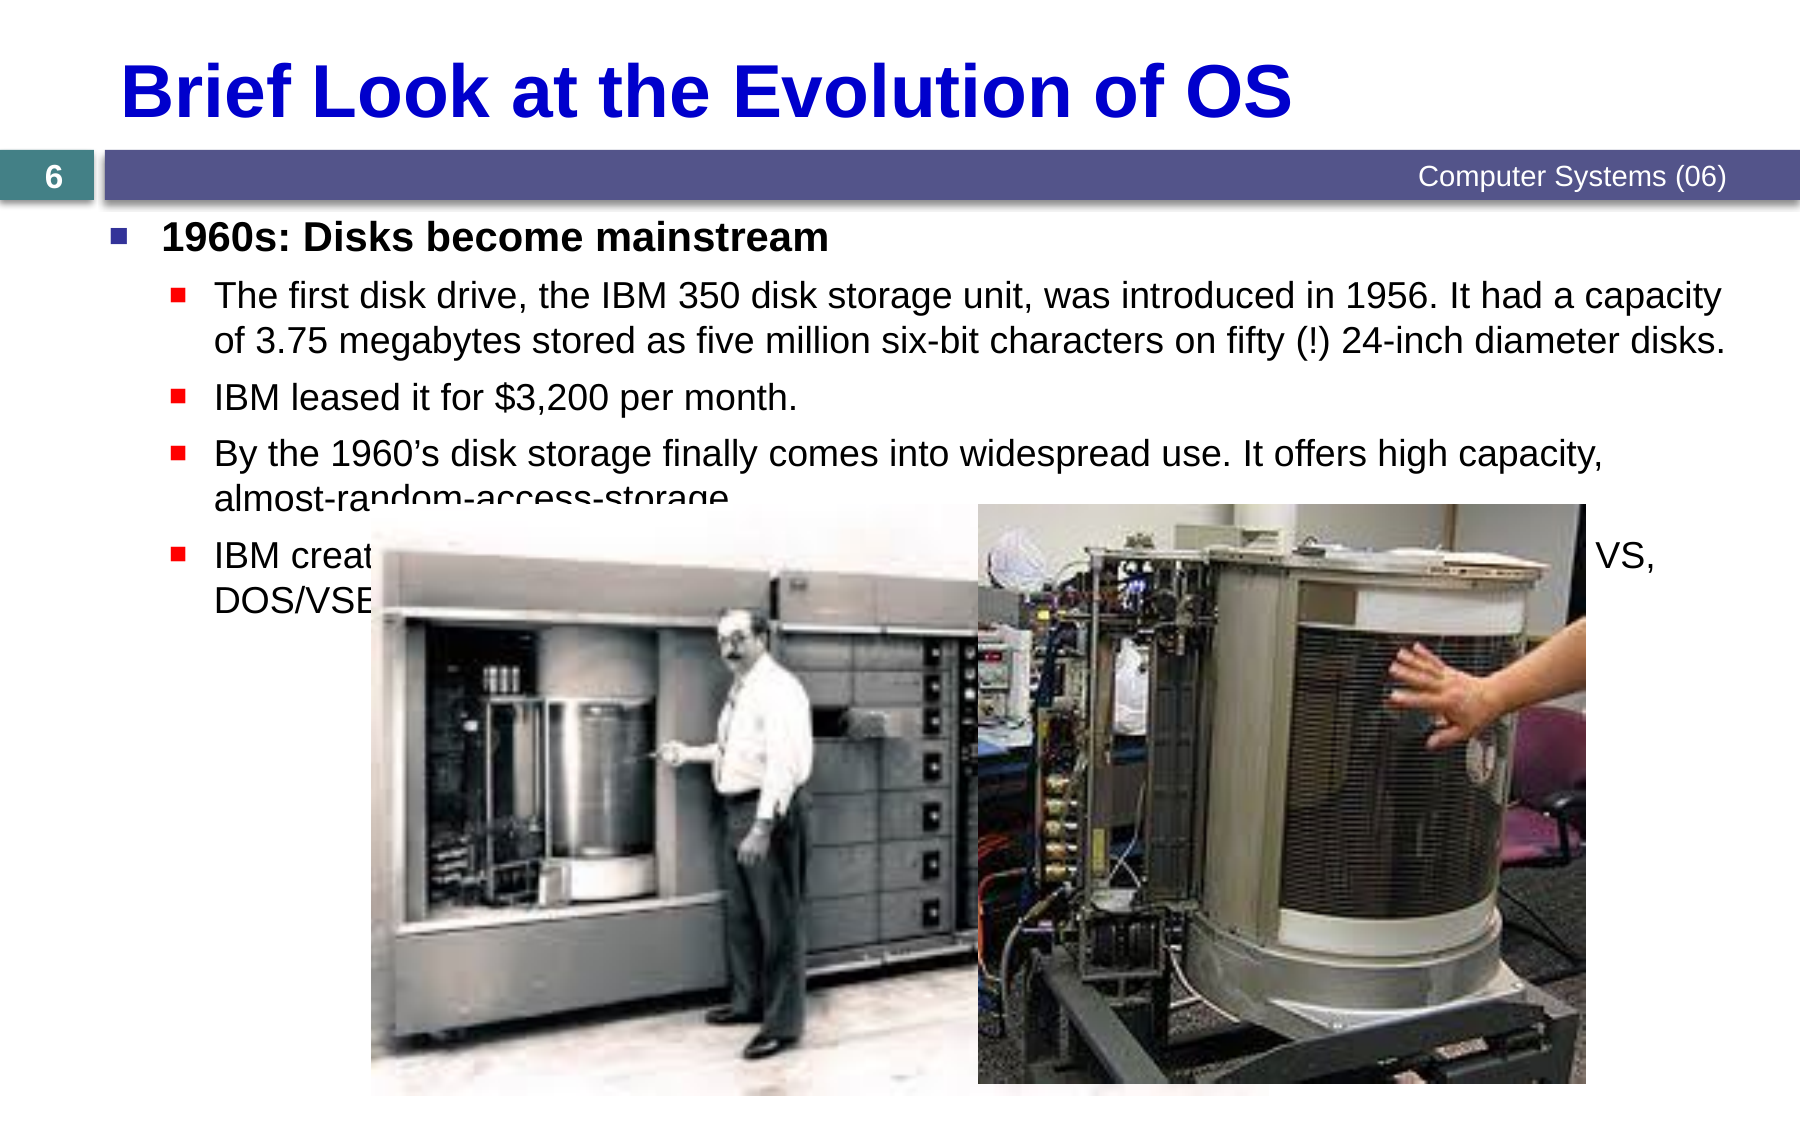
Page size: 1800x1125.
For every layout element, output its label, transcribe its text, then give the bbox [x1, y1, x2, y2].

title Brief Look at the Evolution of OS [105, 27, 1743, 149]
list 1960s: Disks become mainstream The first disk drive, the IBM 350 disk storage unit, was introduced in 1956. It had a capacity of 3.75 megabytes stored as five million six-bit characters on fifty (!) 24-inch diameter disks. IBM leased it for $3,200 per month. By the 1960’s disk storage finally comes into widespread use. It offers high capacity, almost-random-access-storage. IBM created a family of Disk Operating Systems (DOS, DOS–2314, DOS MP, DOS VS, DOS/VSE) to take advantage of this technology. [93, 202, 1743, 1082]
picture [370, 503, 1586, 1097]
slide_number 6 [0, 152, 108, 198]
footer Computer Systems (06) [675, 149, 1743, 202]
